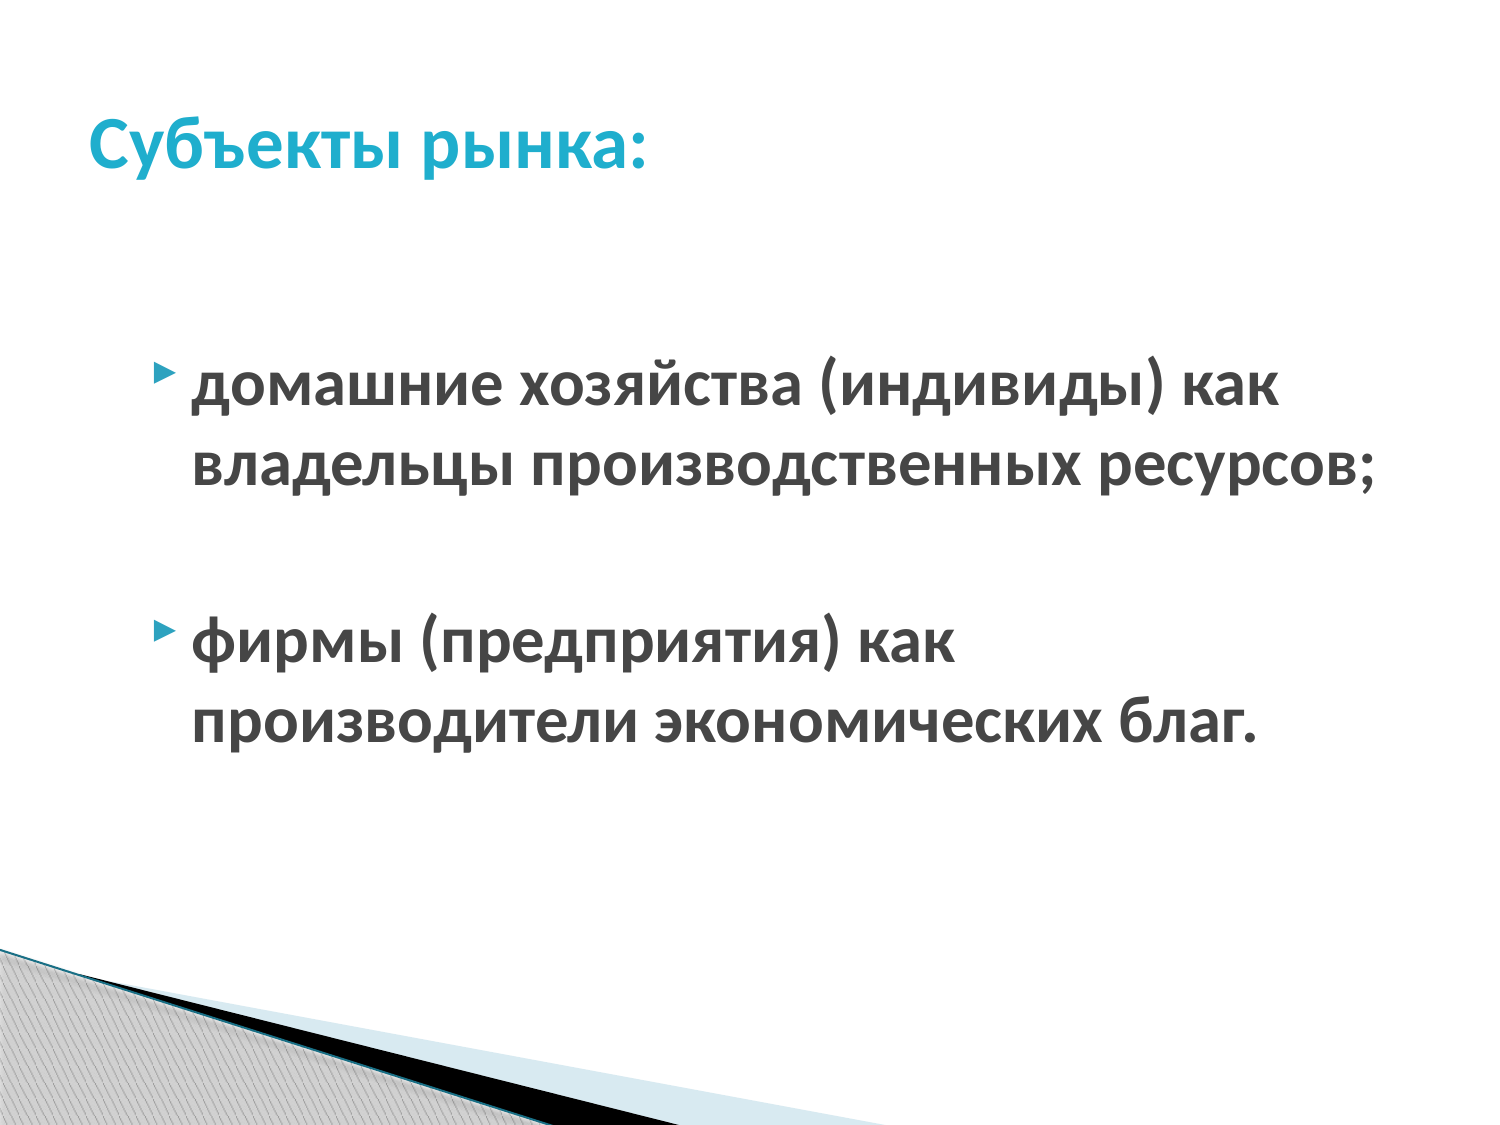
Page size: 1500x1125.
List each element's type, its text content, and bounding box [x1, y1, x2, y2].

title Субъекты рынка: [75, 45, 1425, 233]
list домашние хозяйства (индивиды) как владельцы производственных ресурсов; фирмы (предприятия) как производители экономических благ. [117, 331, 1400, 1006]
